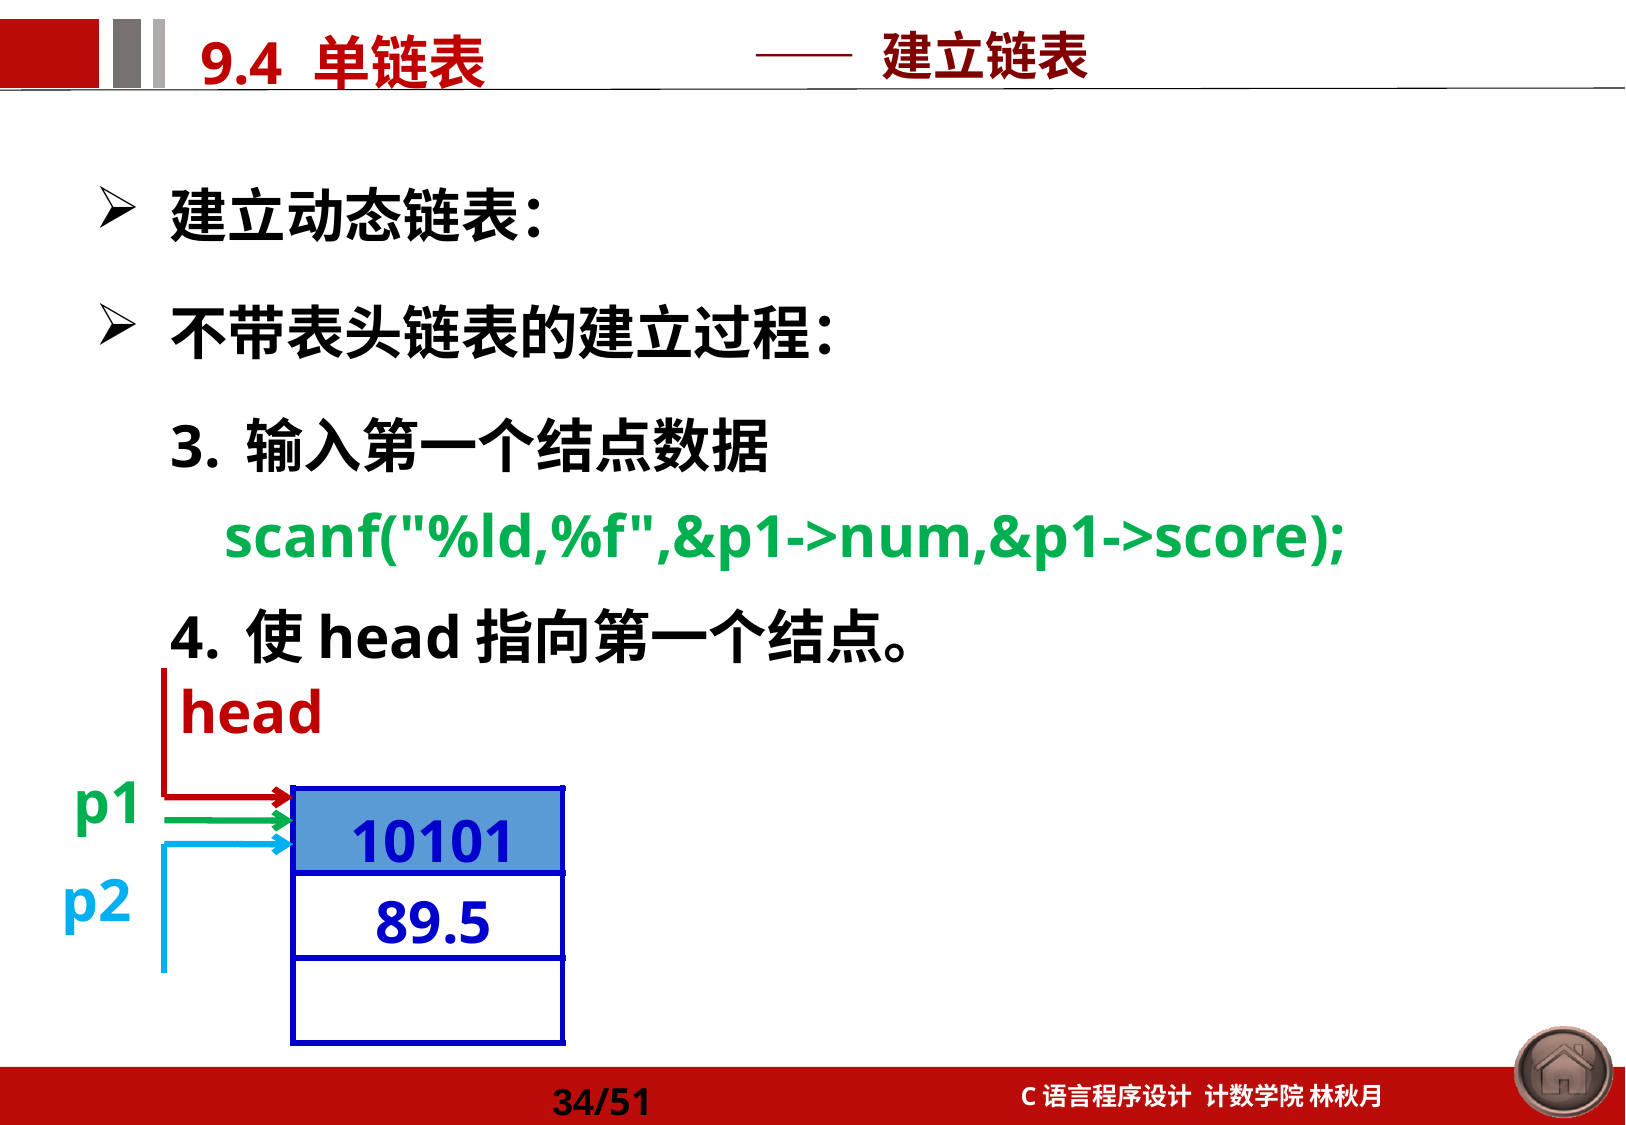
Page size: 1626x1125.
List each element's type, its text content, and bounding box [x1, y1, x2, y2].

text_box scanf("%ld,%f",&p1->num,&p1->score); [210, 491, 1590, 577]
text_box 输入第一个结点数据 使head指向第一个结点。 [80, 387, 1593, 678]
text_box p2 [167, 855, 176, 908]
text_box p1 [58, 758, 188, 843]
text_box head [167, 668, 364, 753]
table_header [296, 791, 304, 870]
text_box 建立动态链表： 不带表头链表的建立过程： [80, 137, 1545, 374]
text_box 10101 89.5 [304, 785, 563, 963]
text_box p2 [47, 855, 161, 941]
text_box p2 [167, 909, 176, 941]
text_box —— 建立链表 [738, 16, 1500, 94]
table_cell [296, 876, 304, 955]
table_cell [296, 961, 560, 1040]
